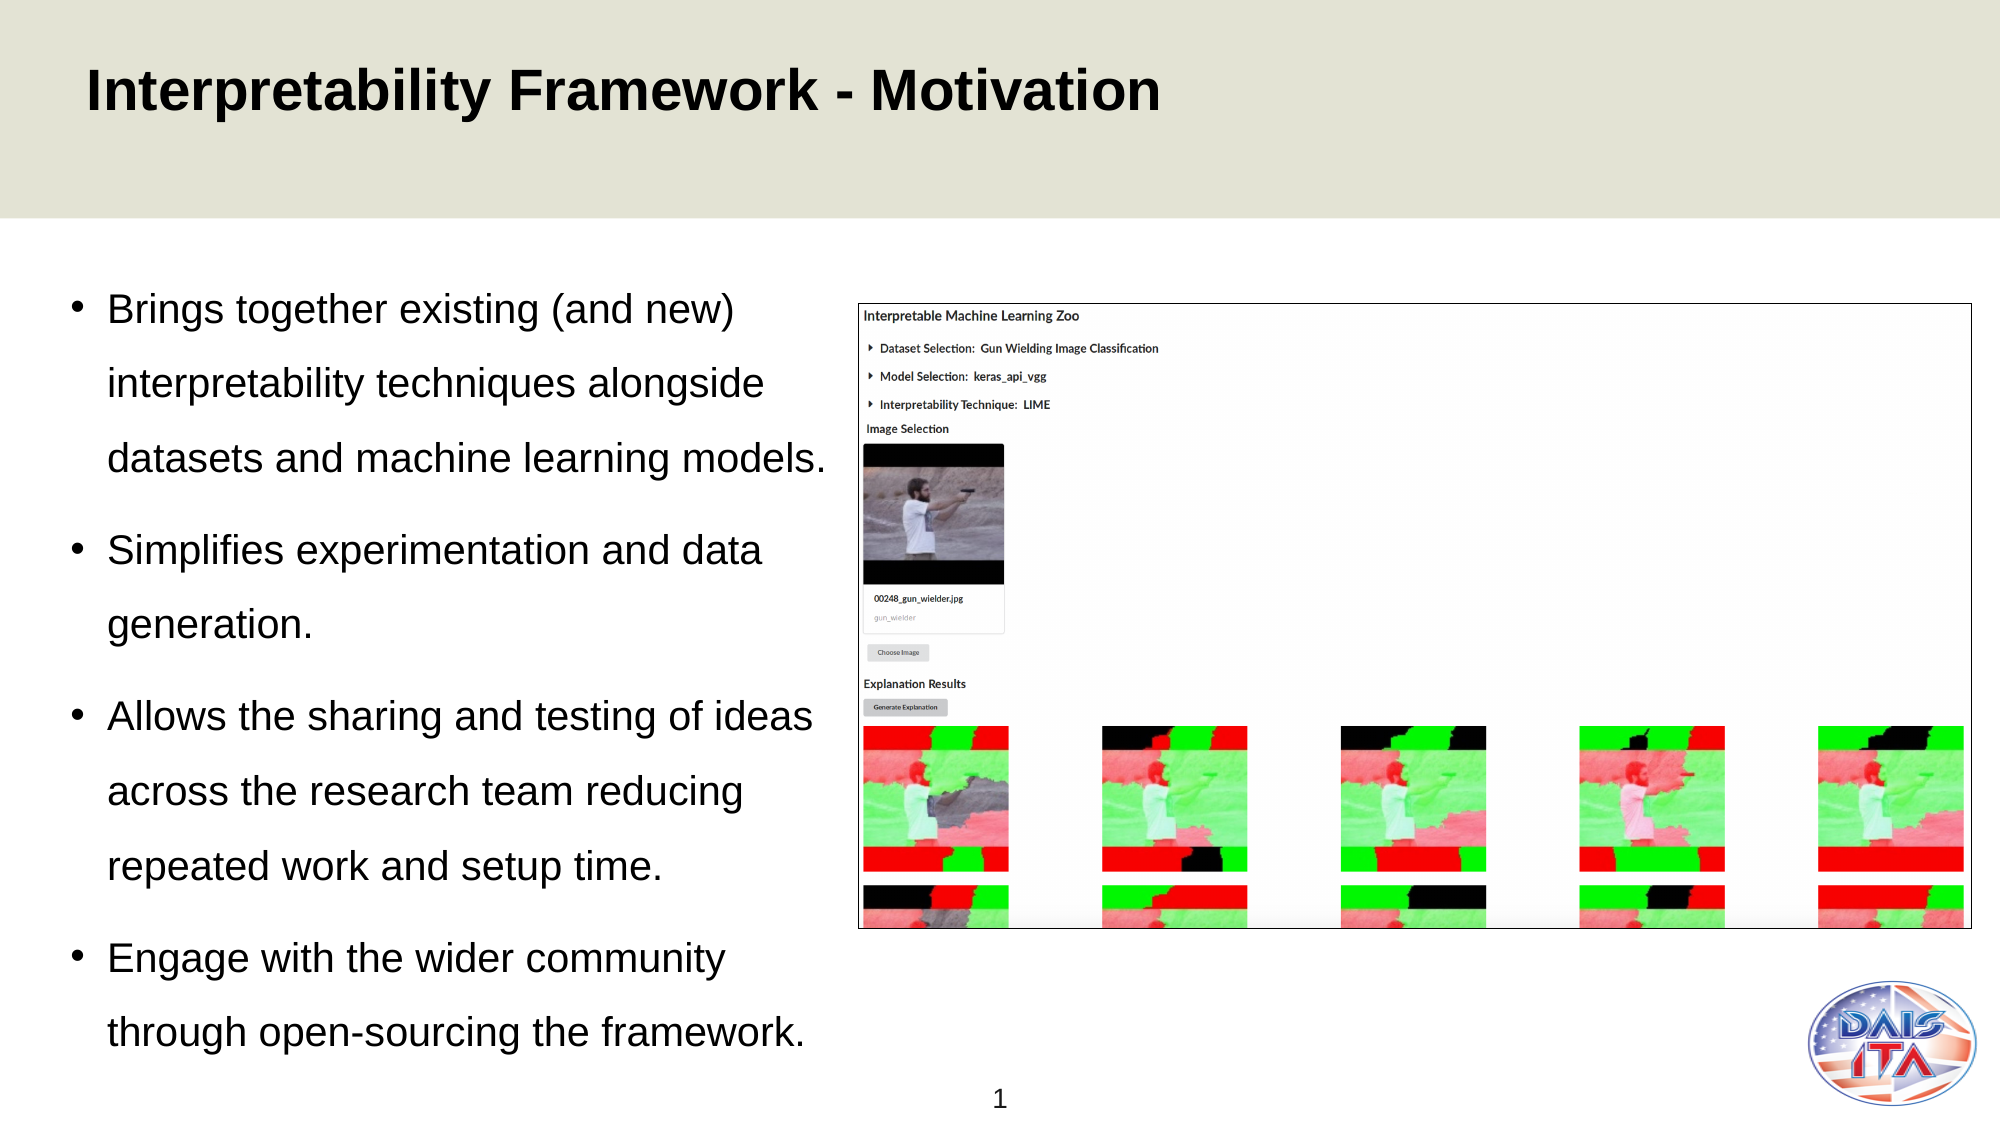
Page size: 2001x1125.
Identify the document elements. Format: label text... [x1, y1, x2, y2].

picture [1807, 980, 1978, 1107]
picture [858, 303, 1972, 929]
text_box Interpretability Framework - Motivation [71, 47, 1972, 135]
slide_number 1 [940, 1081, 1059, 1119]
list Brings together existing (and new) interpretability techniques alongside datasets and machine learning models. Simplifies experimentation and data generation. Allows the sharing and testing of ideas across the research team reducing repeated work and setup time. Engage with the wider community through open-sourcing the framework. [55, 249, 870, 1082]
